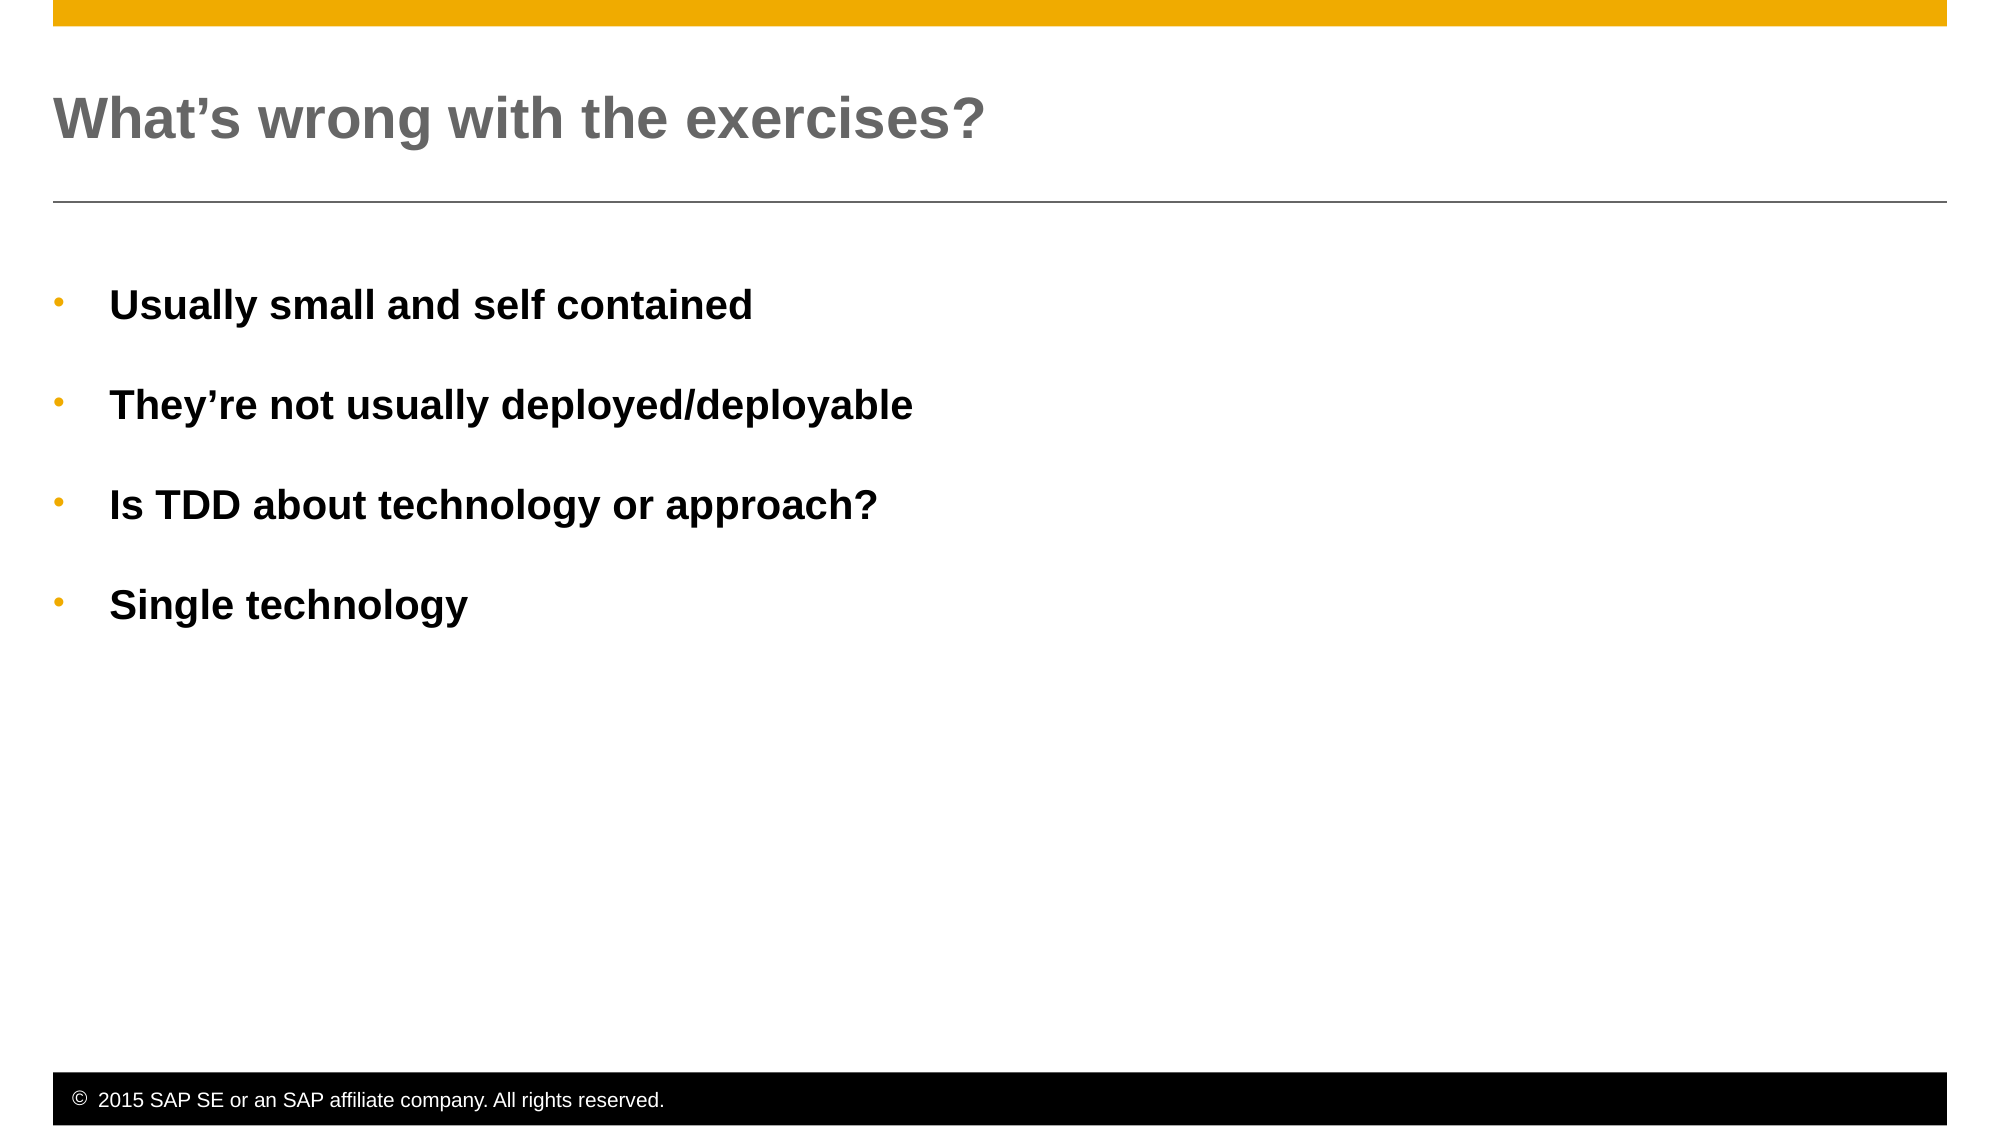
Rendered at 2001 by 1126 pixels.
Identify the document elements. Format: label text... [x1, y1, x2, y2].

list Usually small and self contained They’re not usually deployed/deployable Is TDD about technology or approach? Single technology [53, 277, 1947, 998]
title What’s wrong with the exercises? [53, 53, 1947, 178]
